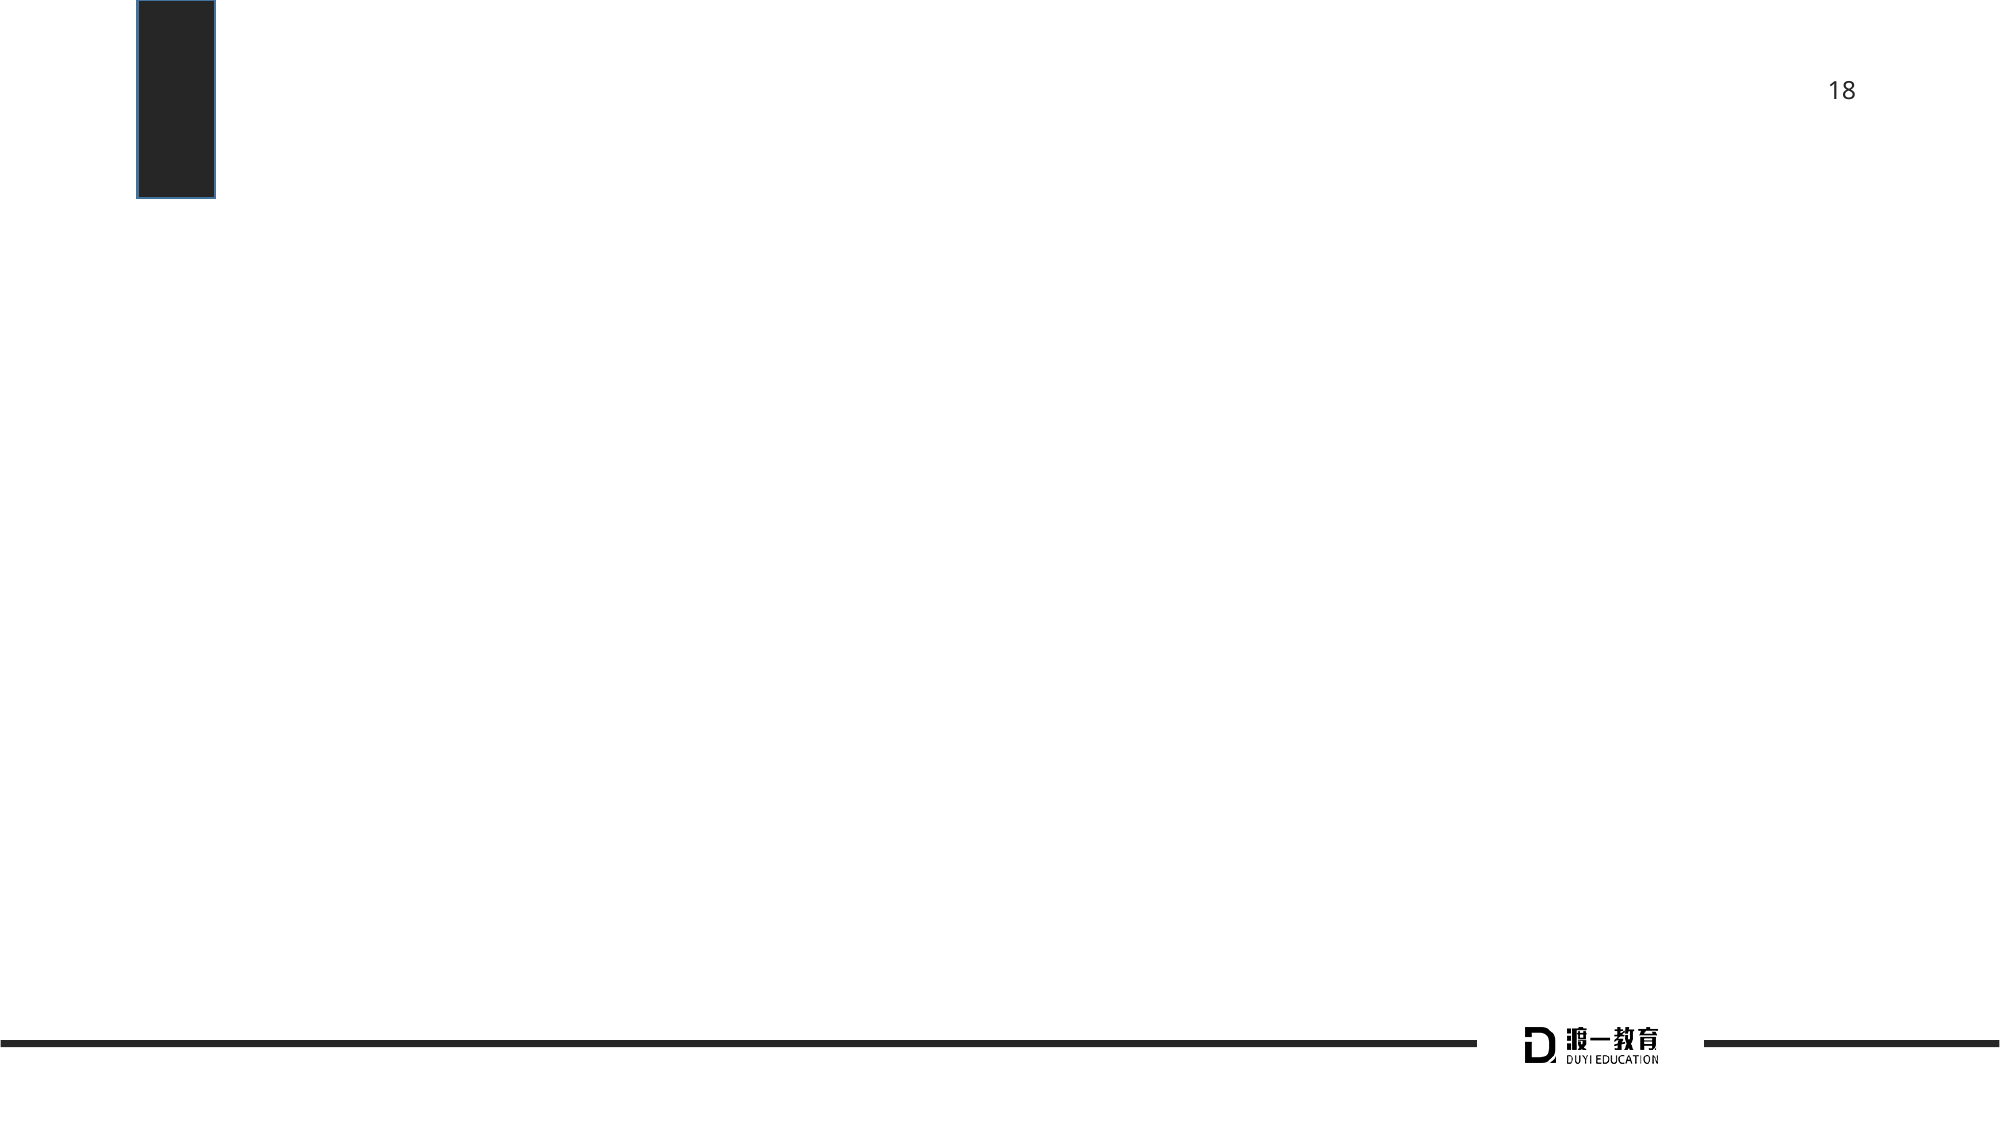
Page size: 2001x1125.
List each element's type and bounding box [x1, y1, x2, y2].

picture [1502, 1008, 1679, 1081]
